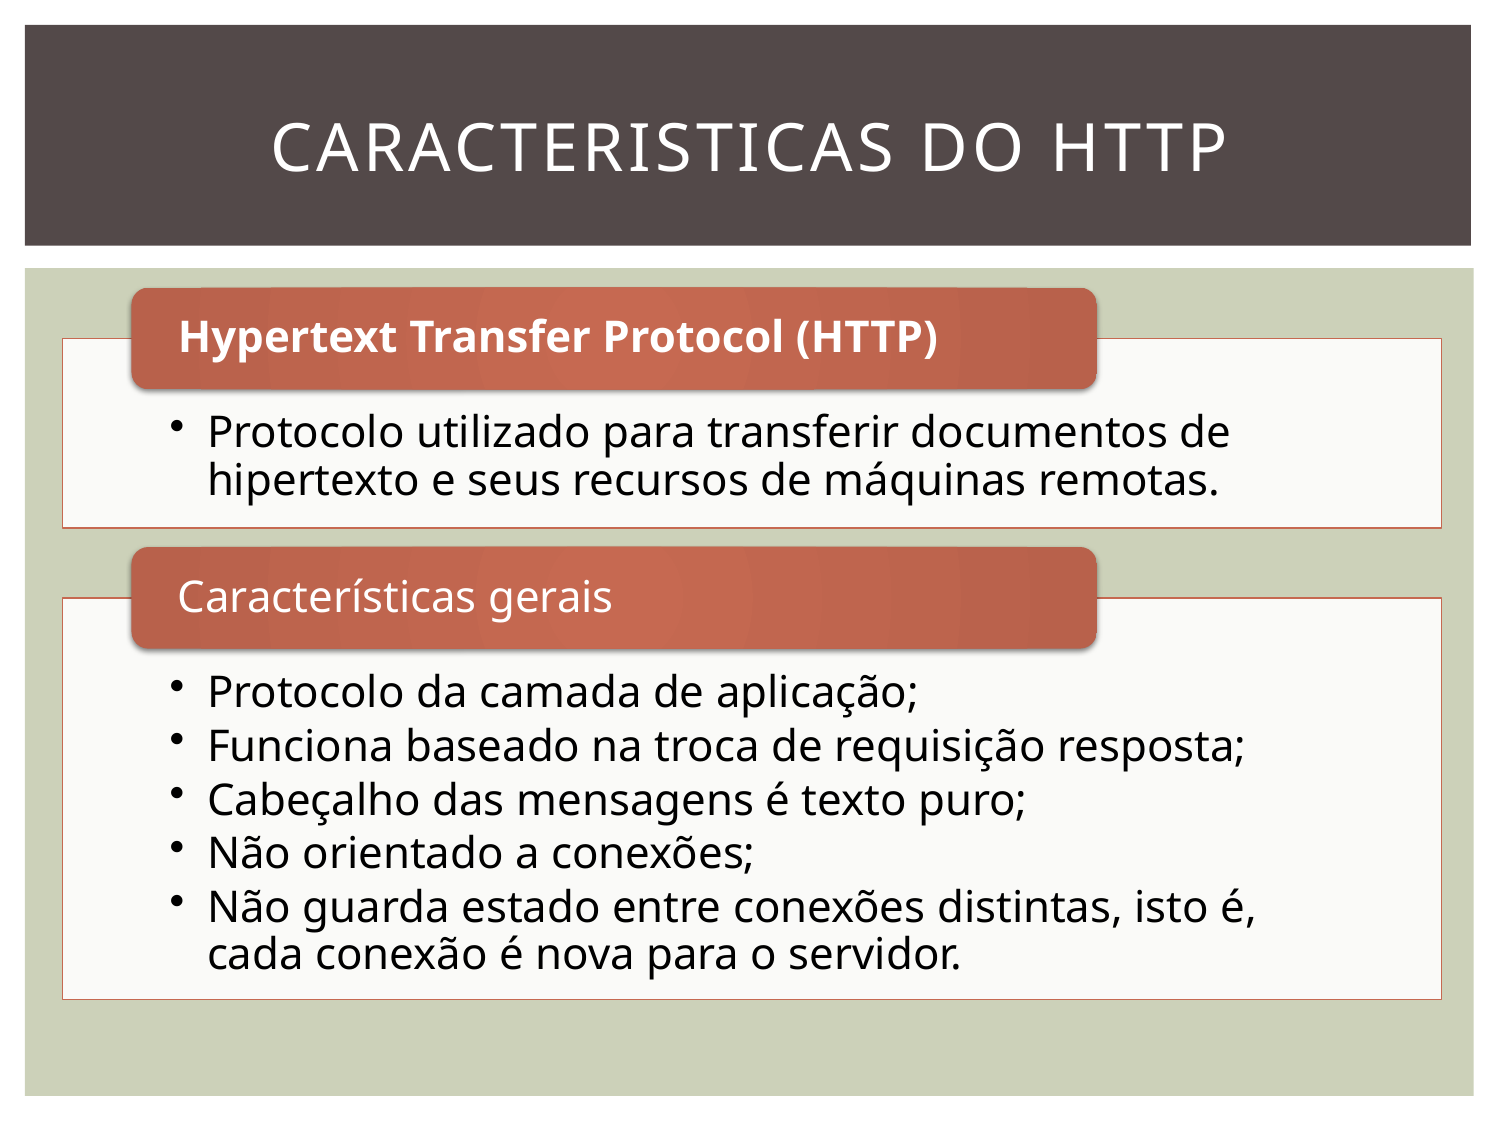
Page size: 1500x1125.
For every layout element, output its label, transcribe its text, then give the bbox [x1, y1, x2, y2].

title CARACTERISTICAS DO HTTP [62, 58, 1438, 232]
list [62, 281, 1442, 1006]
